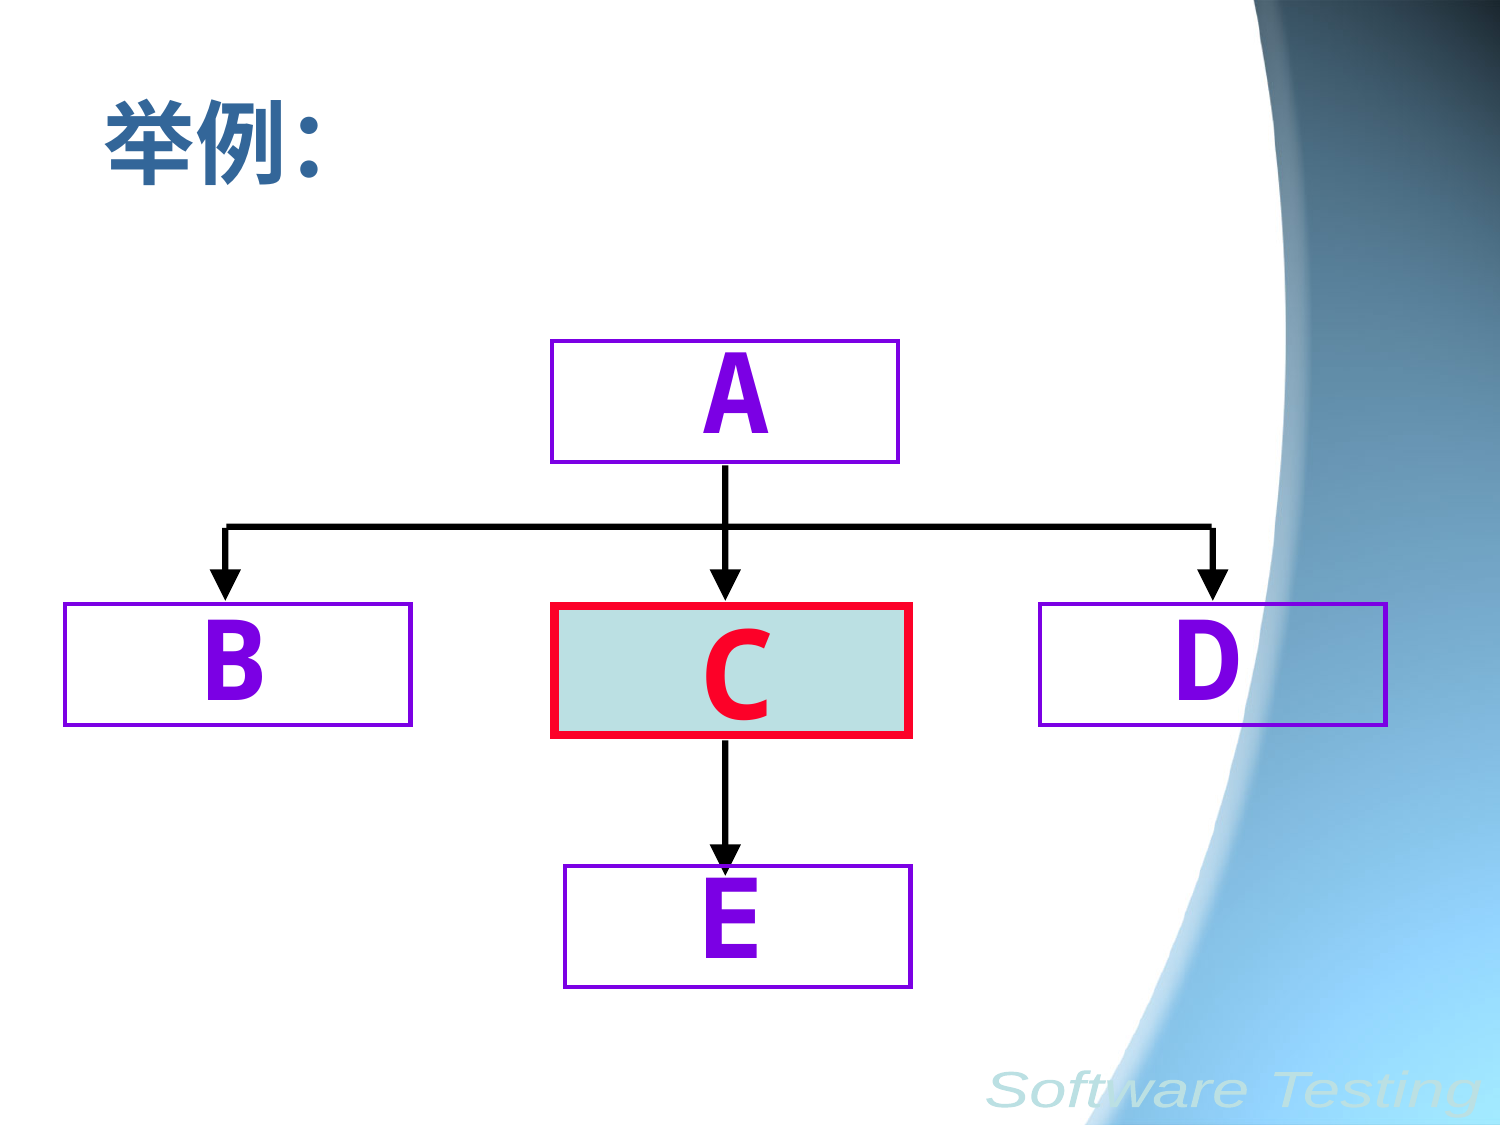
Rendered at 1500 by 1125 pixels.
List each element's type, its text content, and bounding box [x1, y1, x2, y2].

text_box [64, 314, 1386, 989]
list 举例： [88, 78, 1382, 204]
picture [0, 0, 1500, 1125]
